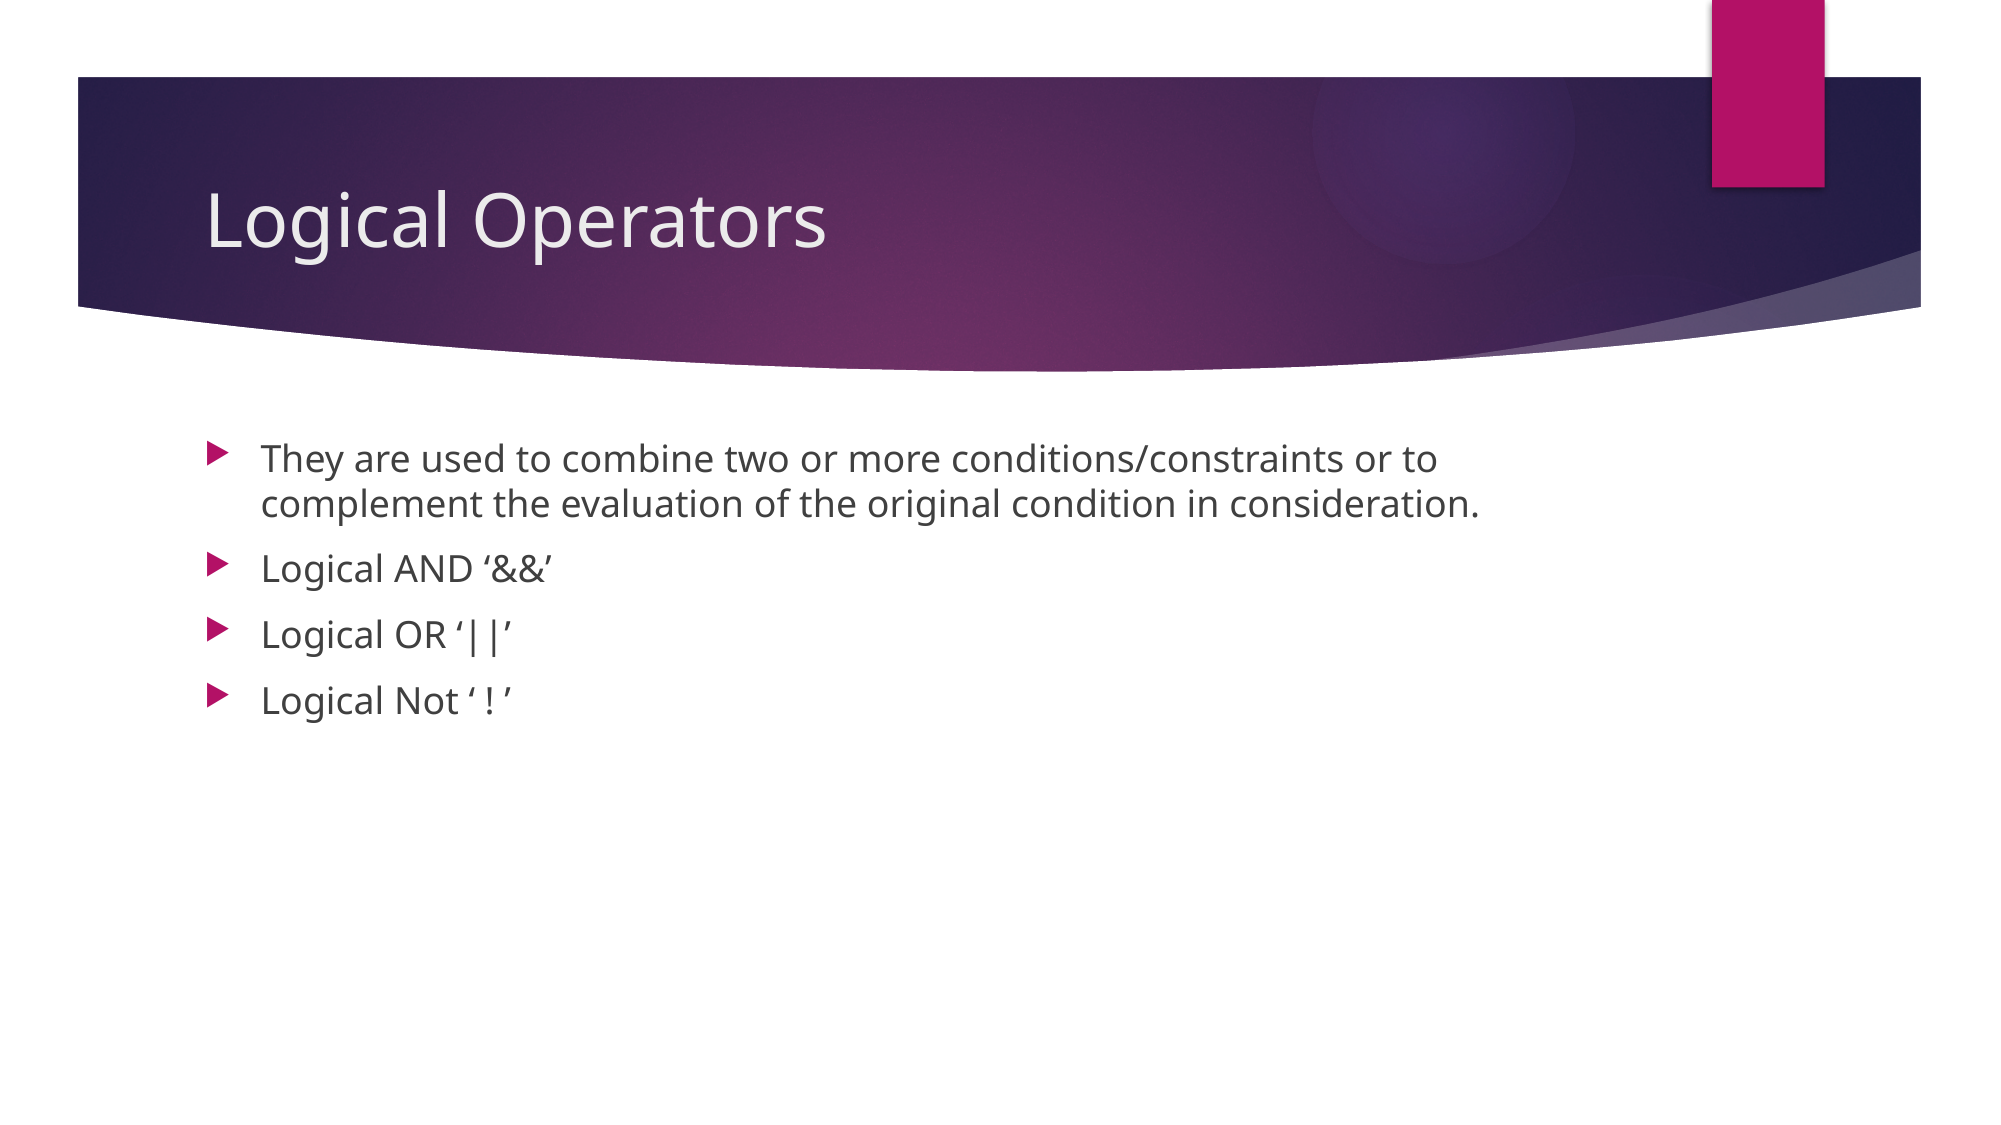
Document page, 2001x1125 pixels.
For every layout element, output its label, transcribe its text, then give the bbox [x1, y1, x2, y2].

list They are used to combine two or more conditions/constraints or to complement the evaluation of the original condition in consideration. Logical AND ‘&&’ Logical OR ‘||’ Logical Not ‘ ! ’ [189, 427, 1638, 988]
title Logical Operators [189, 159, 1627, 276]
